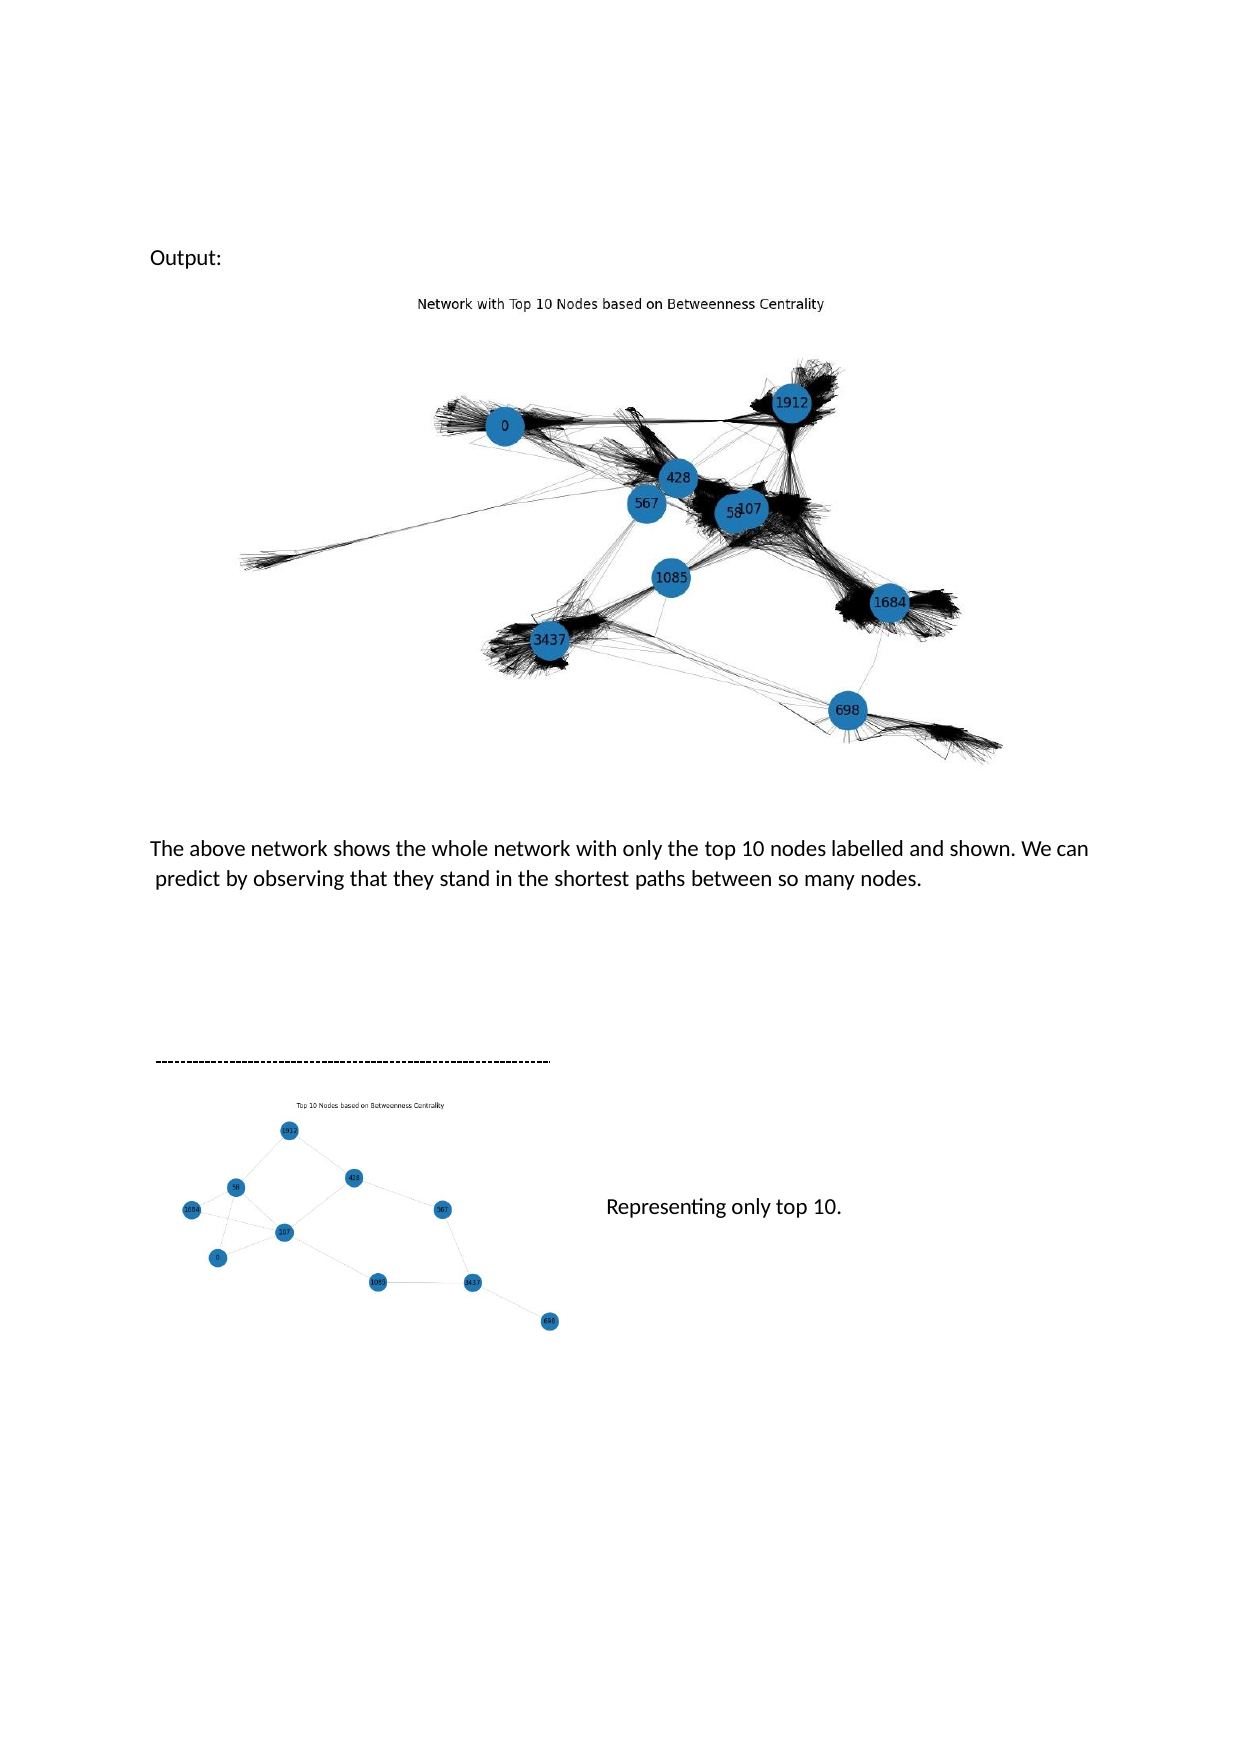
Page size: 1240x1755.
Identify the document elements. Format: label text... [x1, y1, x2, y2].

text_box Output: [147, 240, 226, 270]
text_box The above network shows the whole network with only the top 10 nodes labelled and shown. We can predict by observing that they stand in the shortest paths between so many nodes. [147, 828, 1093, 891]
picture [181, 1101, 559, 1331]
text_box Representing only top 10. [604, 1189, 847, 1220]
picture [232, 296, 1003, 769]
